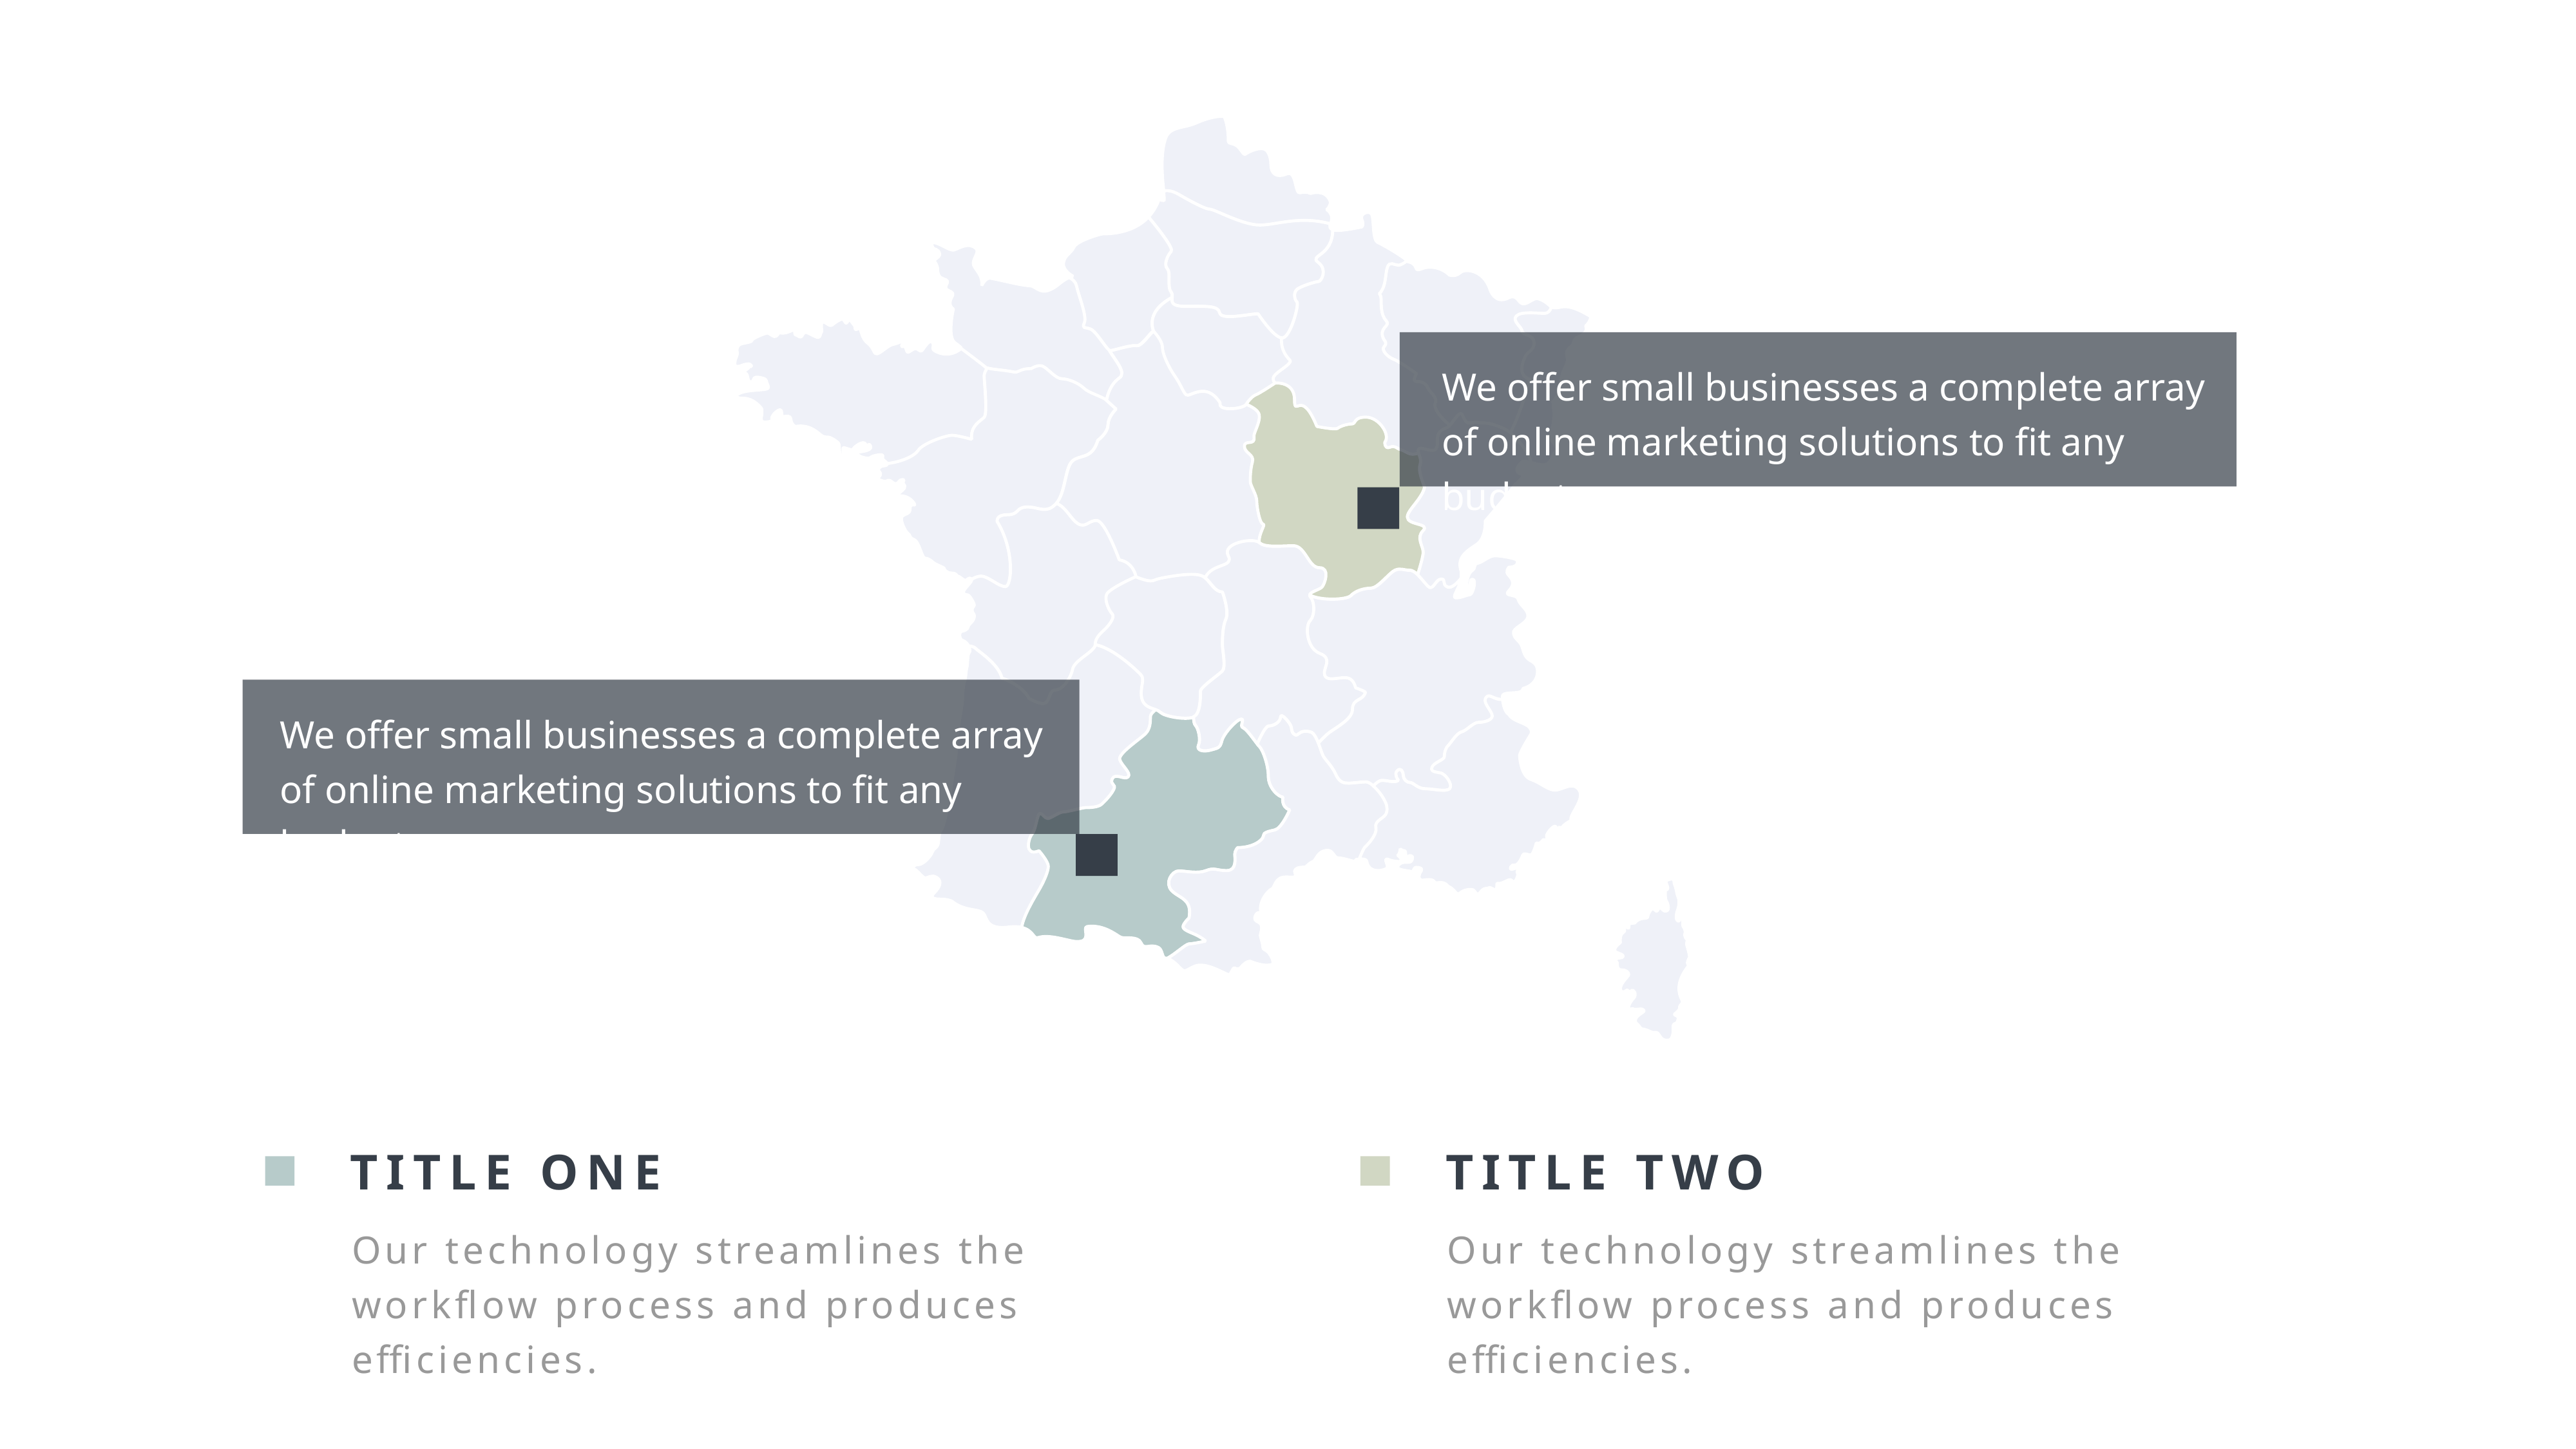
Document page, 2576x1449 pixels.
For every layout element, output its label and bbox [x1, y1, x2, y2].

text_box [1357, 332, 2252, 529]
text_box [242, 679, 1118, 876]
text_box [265, 1137, 2311, 1334]
text_box [732, 115, 1690, 1042]
